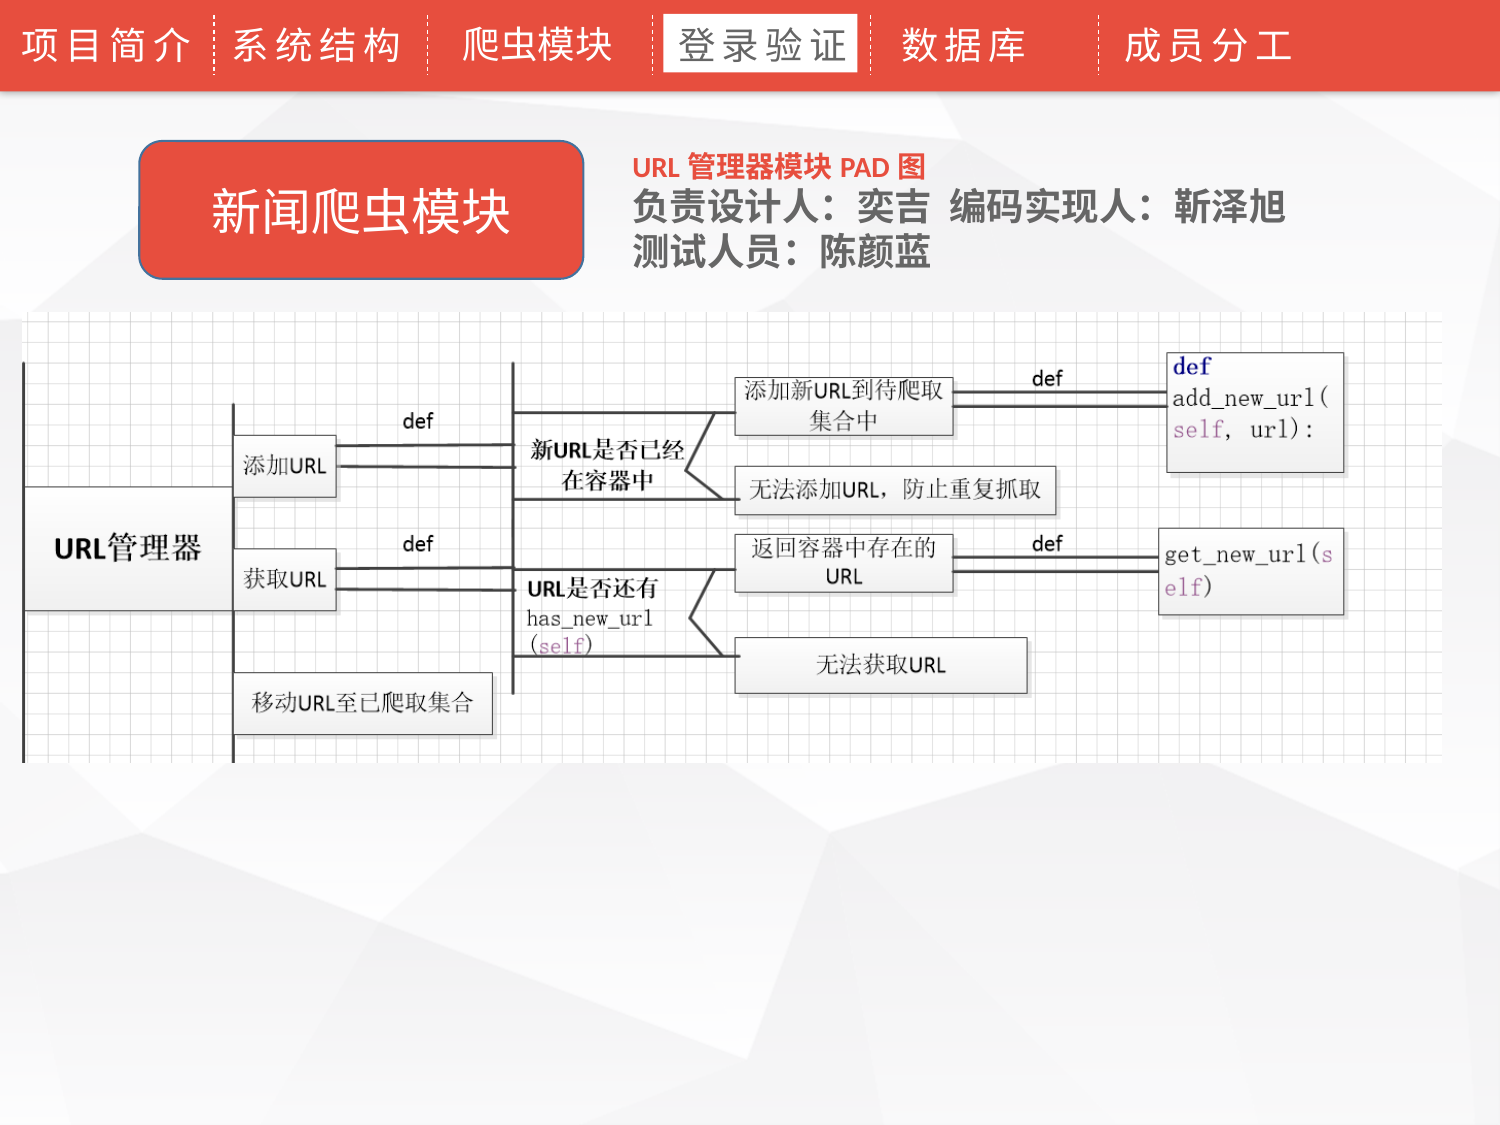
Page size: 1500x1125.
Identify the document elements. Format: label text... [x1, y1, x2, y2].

text_box 数据库 [886, 14, 1098, 75]
picture [0, 92, 1500, 1125]
text_box 系统结构 [217, 14, 427, 75]
text_box 爬虫模块 [447, 13, 661, 74]
text_box 登录验证 [871, 14, 876, 75]
text_box URL管理器模块PAD图 负责设计人：奕吉 编码实现人：靳泽旭 测试人员：陈颜蓝 [617, 141, 1368, 281]
text_box 新闻爬虫模块 [138, 139, 585, 280]
text_box 项目简介 [7, 14, 213, 75]
text_box 成员分工 [1109, 14, 1322, 75]
text_box [0, 0, 1500, 92]
text_box 登录验证 [663, 14, 870, 75]
